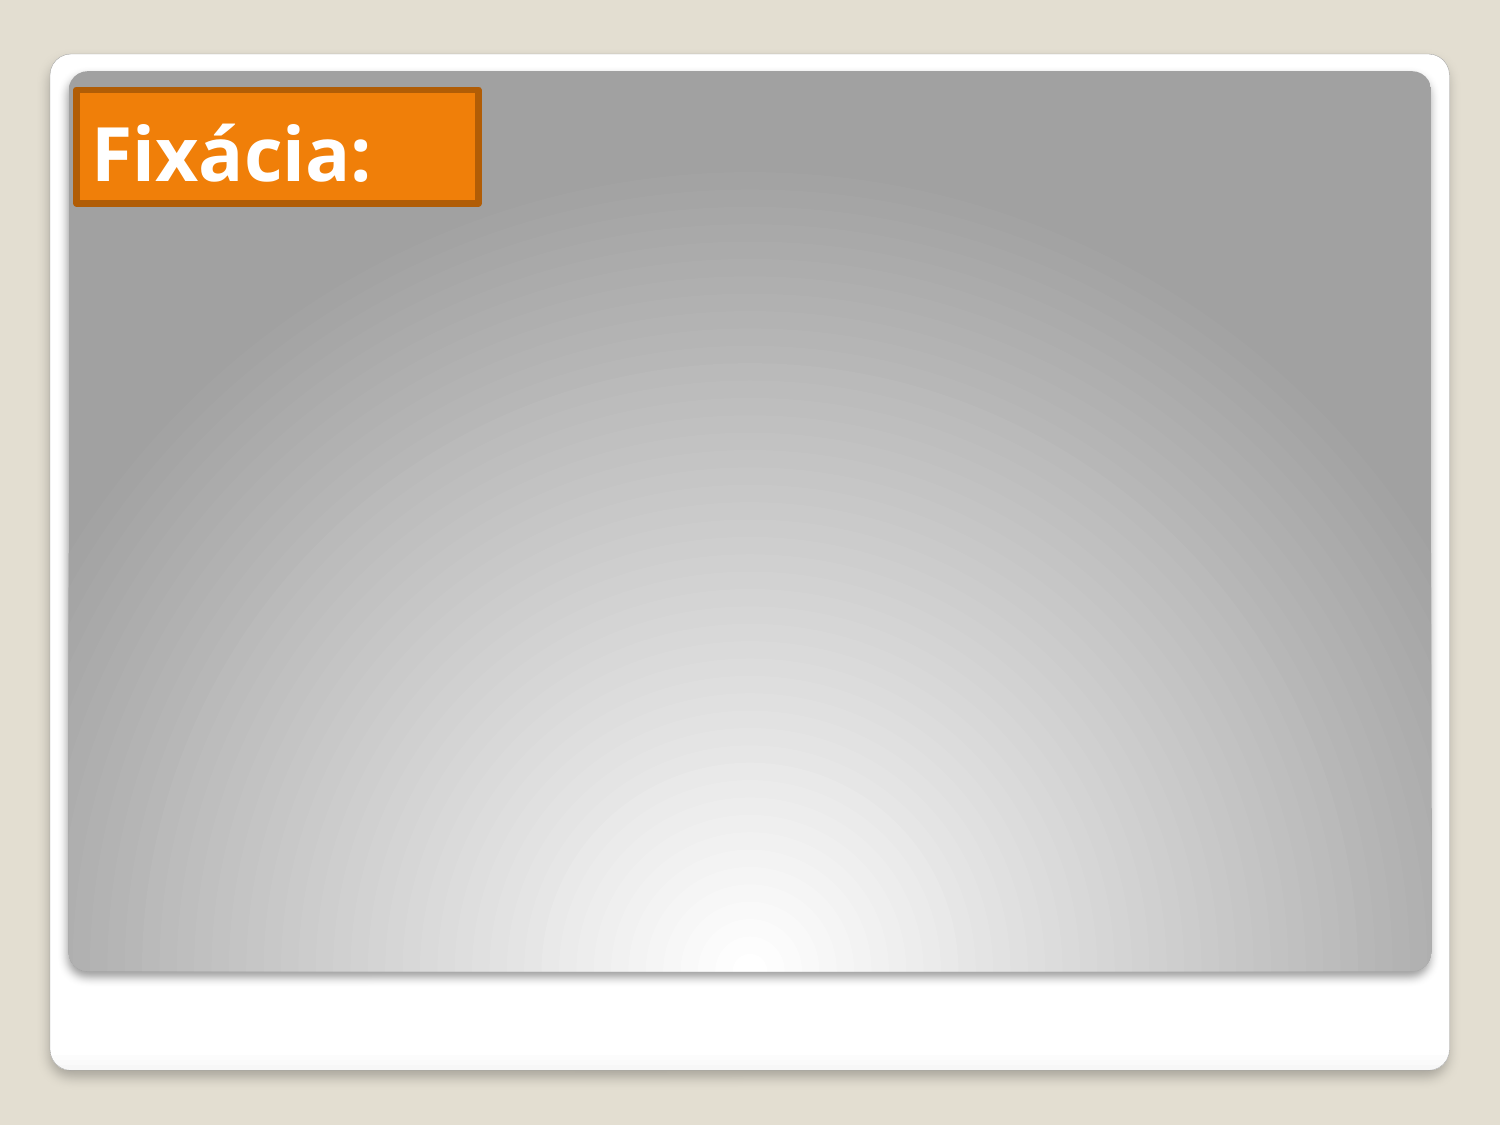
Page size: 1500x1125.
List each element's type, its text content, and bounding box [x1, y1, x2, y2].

title Fixácia: [73, 87, 482, 207]
